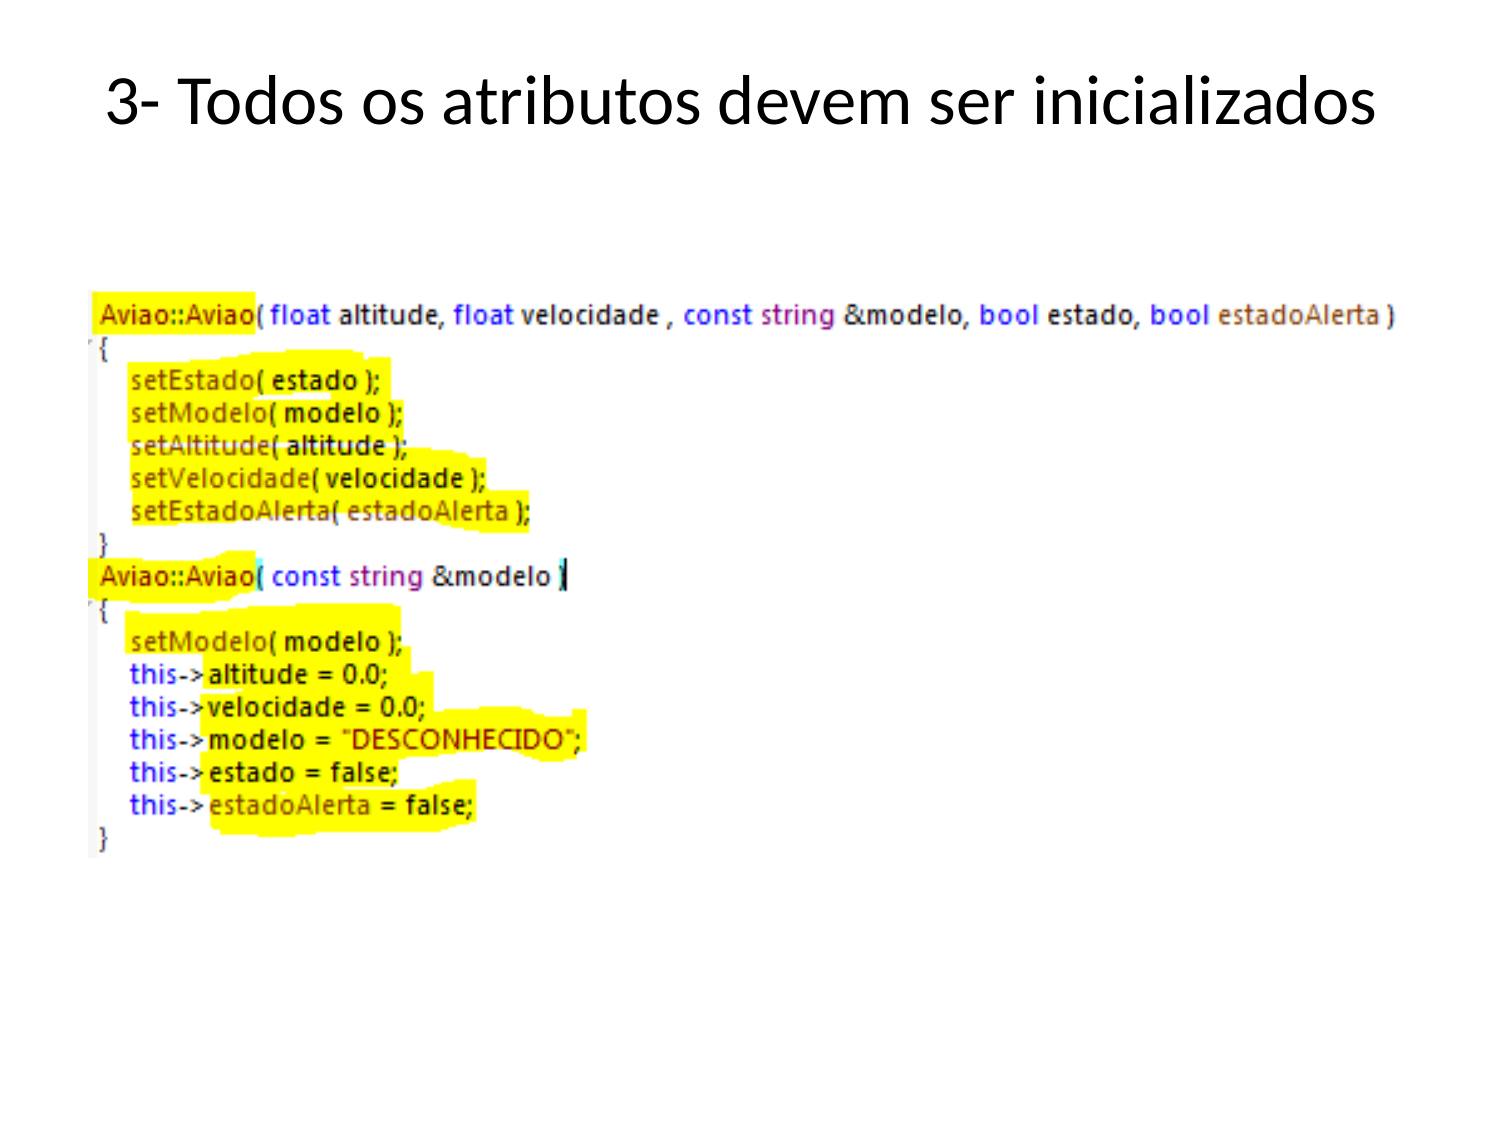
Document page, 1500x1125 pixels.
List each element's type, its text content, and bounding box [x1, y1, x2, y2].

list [88, 290, 1406, 858]
title 3- Todos os atributos devem ser inicializados [75, 45, 1425, 233]
